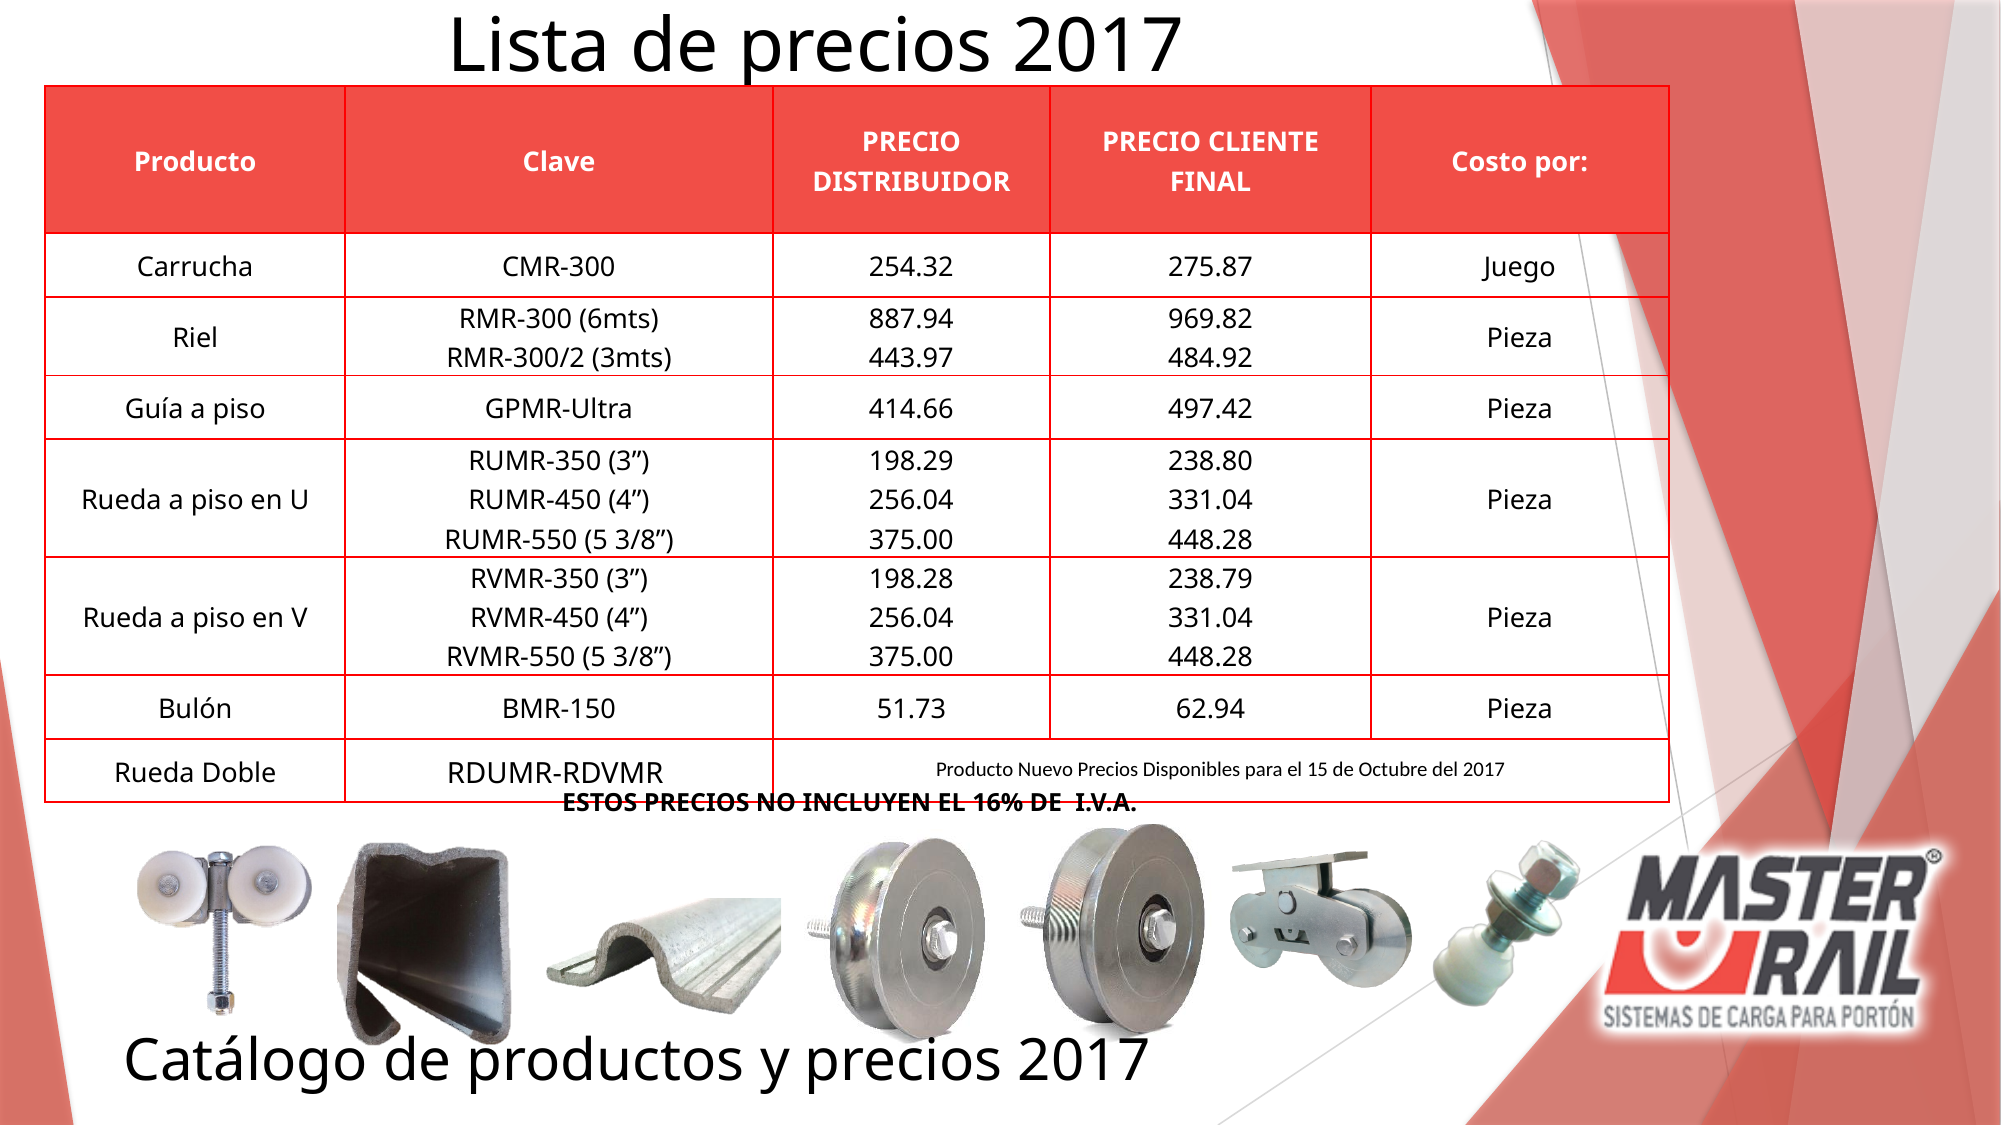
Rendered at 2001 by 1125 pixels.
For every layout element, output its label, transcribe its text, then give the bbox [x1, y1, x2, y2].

table_cell Riel [46, 298, 344, 375]
table_cell CMR-300 [346, 234, 772, 296]
table_cell Guía a piso [46, 376, 344, 438]
table_cell RMR-300 (6mts) RMR-300/2 (3mts) [346, 298, 772, 375]
table_cell Rueda a piso en V [46, 558, 344, 674]
table_cell Pieza [1372, 676, 1668, 738]
table_cell RVMR-350 (3”) RVMR-450 (4”) RVMR-550 (5 3/8”) [346, 558, 772, 674]
table_cell 254.32 [774, 234, 1049, 296]
table_header Producto [46, 87, 344, 232]
table_cell 414.66 [774, 376, 1049, 438]
table_header PRECIO DISTRIBUIDOR [774, 87, 1049, 232]
table_cell 198.29 256.04 375.00 [774, 440, 1049, 556]
table_header PRECIO CLIENTE FINAL [1051, 87, 1370, 232]
table_cell Pieza [1372, 558, 1668, 674]
table_cell RDUMR-RDVMR [346, 740, 772, 779]
table_cell 238.79 331.04 448.28 [1051, 558, 1370, 674]
table_cell Pieza [1372, 440, 1668, 556]
picture [543, 897, 782, 1019]
table_cell Pieza [1372, 298, 1668, 375]
text_box ESTOS PRECIOS NO INCLUYEN EL 16% DE I.V.A. [267, 779, 1434, 855]
table_cell 275.87 [1051, 234, 1370, 296]
table_cell 969.82 484.92 [1051, 298, 1370, 375]
table_header Costo por: [1372, 87, 1668, 232]
picture [797, 828, 995, 1063]
table_cell RUMR-350 (3”) RUMR-450 (4”) RUMR-550 (5 3/8”) [346, 440, 772, 556]
table_cell Rueda a piso en U [46, 440, 344, 556]
table_cell 62.94 [1051, 676, 1370, 738]
table_cell Bulón [46, 676, 344, 738]
table_cell 198.28 256.04 375.00 [774, 558, 1049, 674]
table_header Clave [346, 87, 772, 232]
table_cell 497.42 [1051, 376, 1370, 438]
title Lista de precios 2017 [111, 0, 1522, 85]
picture [1010, 819, 2000, 1057]
table_cell 51.73 [774, 676, 1049, 738]
footer Catálogo de productos y precios 2017 [108, 1027, 1488, 1088]
table_cell Pieza [1372, 376, 1668, 438]
table_cell 238.80 331.04 448.28 [1051, 440, 1370, 556]
table_cell GPMR-Ultra [346, 376, 772, 438]
table_cell Carrucha [46, 234, 344, 296]
table_cell BMR-150 [346, 676, 772, 738]
picture [337, 830, 528, 1060]
picture [117, 840, 322, 1038]
table_cell Rueda Doble [46, 740, 344, 801]
table_cell Producto Nuevo Precios Disponibles para el 15 de Octubre del 2017 [774, 740, 1668, 801]
table_cell 887.94 443.97 [774, 298, 1049, 375]
table_cell Juego [1372, 234, 1668, 296]
